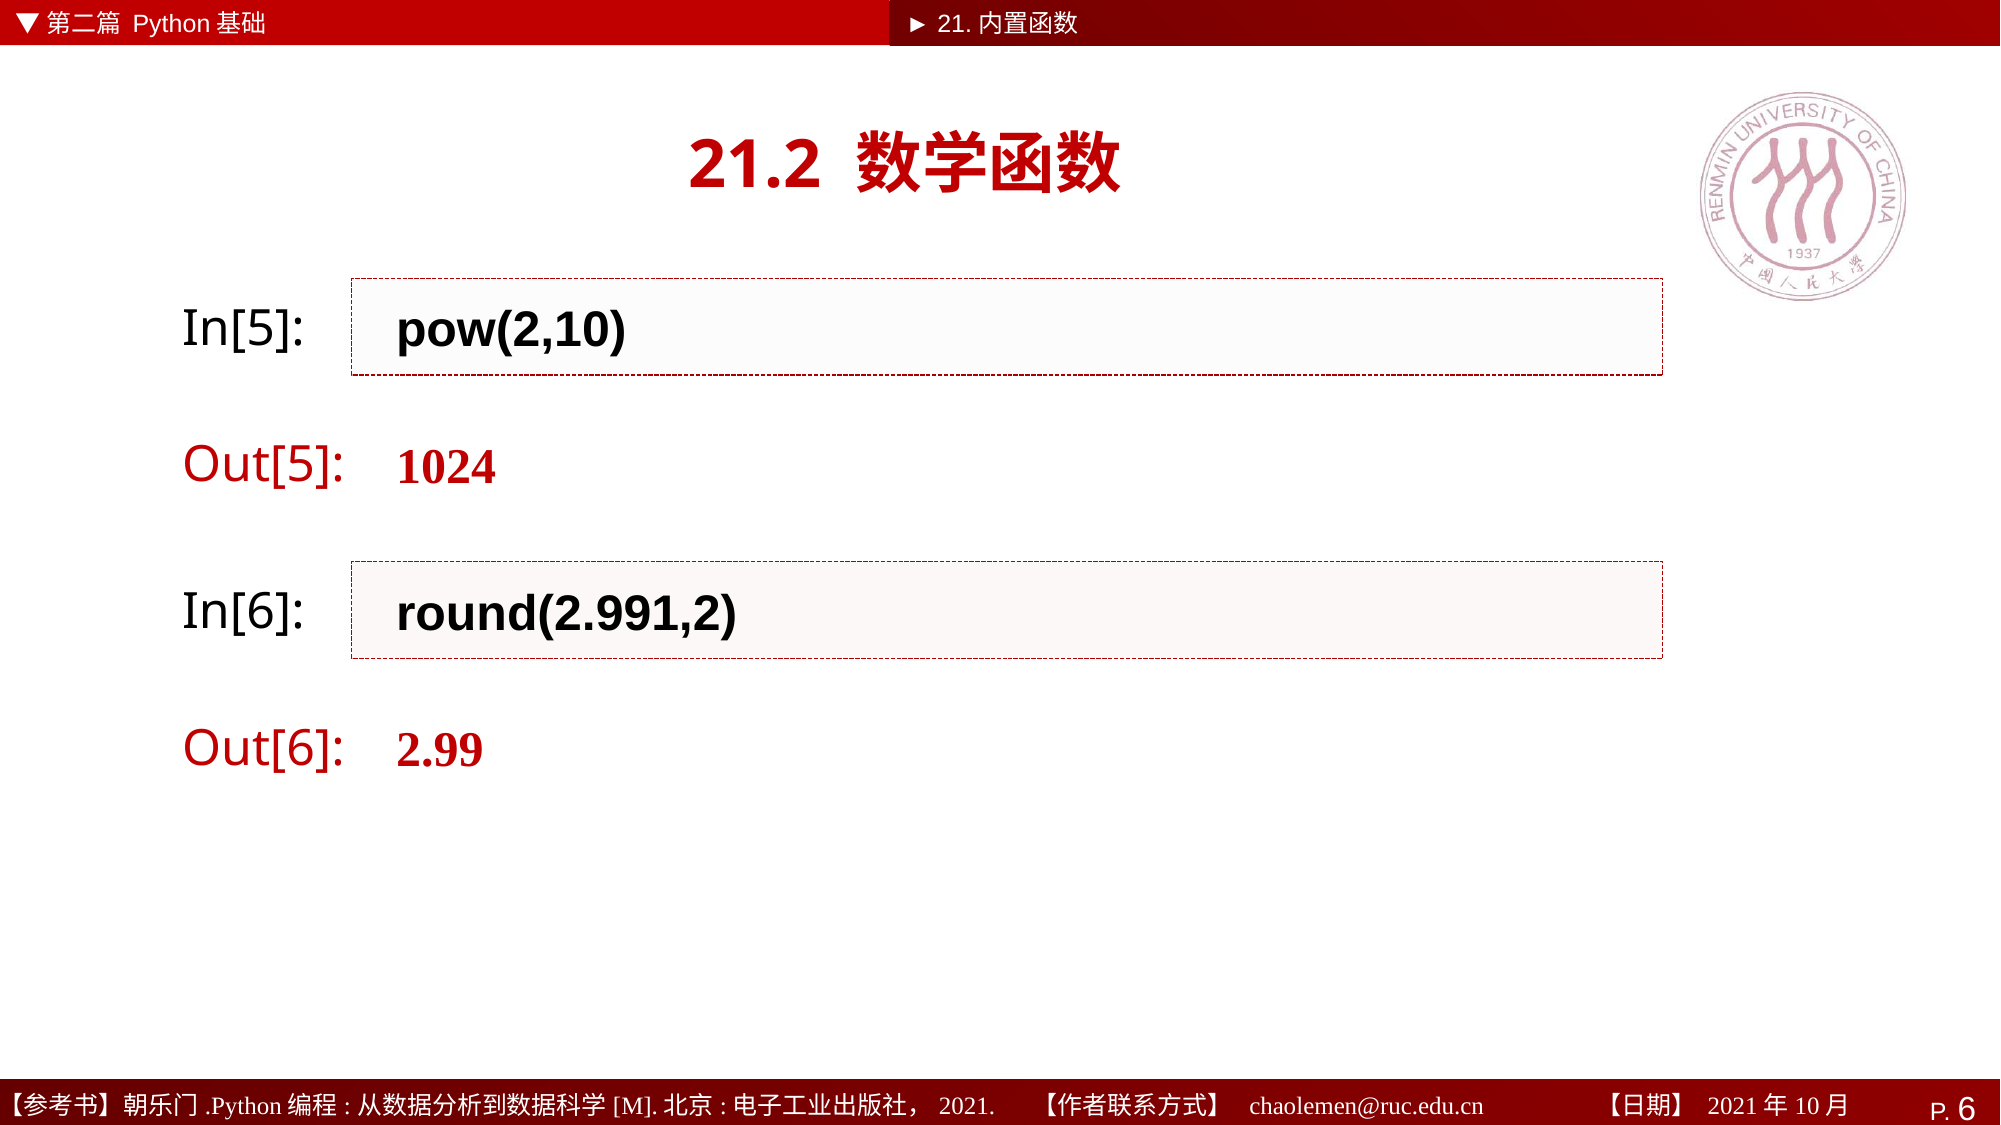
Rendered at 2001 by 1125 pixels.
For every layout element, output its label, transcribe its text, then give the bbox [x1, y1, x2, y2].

list ▼第二篇 Python基础 [0, 0, 725, 43]
list ► 21.内置函数 [890, 0, 1249, 43]
title 21.2 数学函数 [101, 92, 1710, 229]
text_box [167, 561, 1663, 796]
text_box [167, 278, 1663, 513]
picture [1696, 89, 1910, 304]
